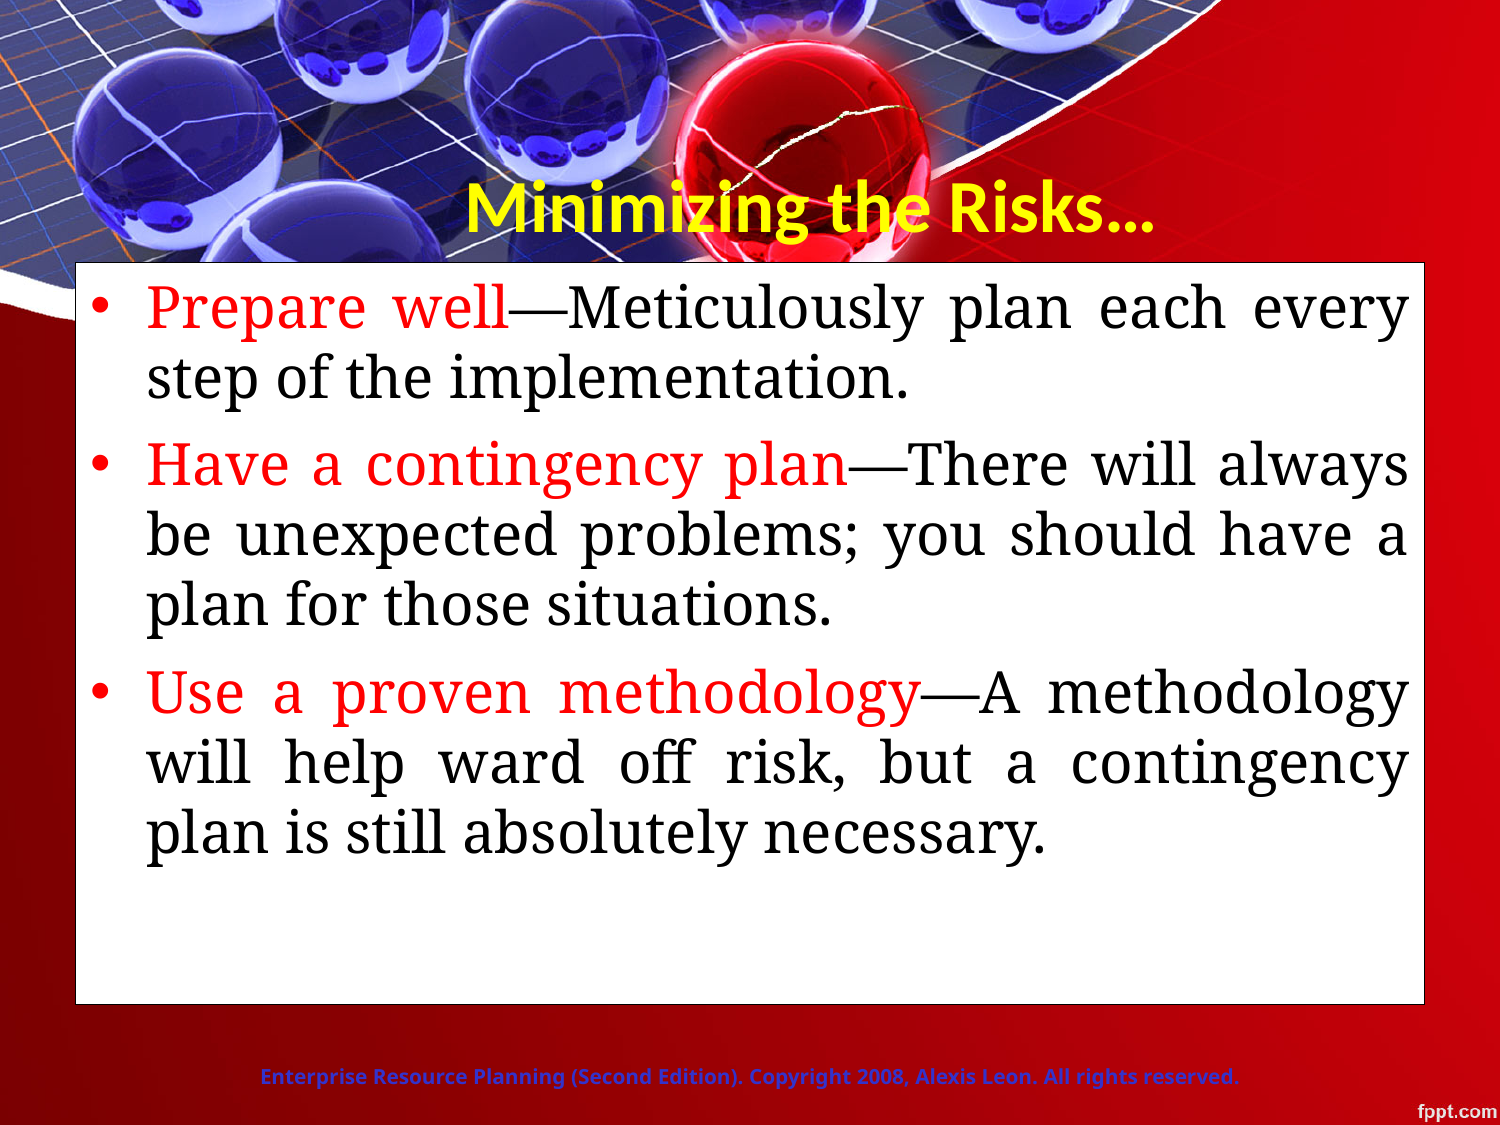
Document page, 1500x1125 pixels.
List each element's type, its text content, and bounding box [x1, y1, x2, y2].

list Prepare well—Meticulously plan each every step of the implementation. Have a contingency plan—There will always be unexpected problems; you should have a plan for those situations. Use a proven methodology—A methodology will help ward off risk, but a contingency plan is still absolutely necessary. [75, 262, 1425, 1005]
footer Enterprise Resource Planning (Second Edition). Copyright 2008, Alexis Leon. All rights reserved. [75, 1050, 1425, 1103]
picture [0, 0, 1500, 1125]
text_box Minimizing the Risks… [450, 149, 1400, 255]
